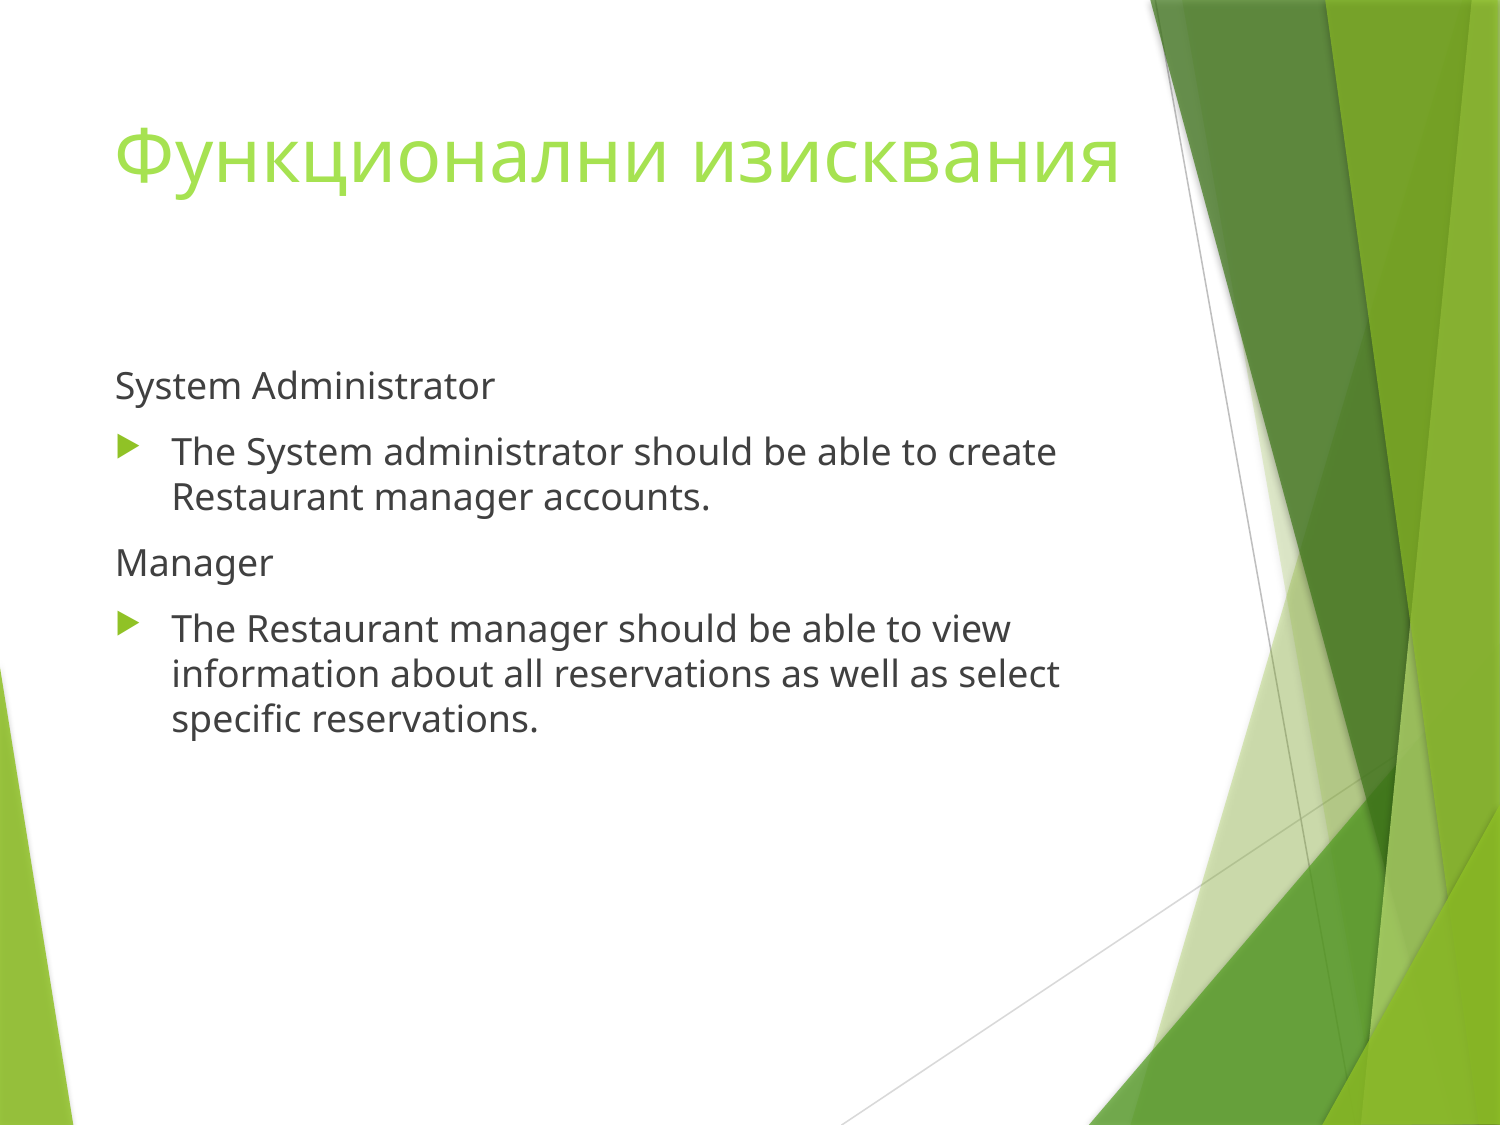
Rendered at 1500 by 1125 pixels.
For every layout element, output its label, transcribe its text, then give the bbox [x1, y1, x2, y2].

title Функционални изисквания [99, 99, 1142, 317]
list System Administrator The System administrator should be able to create Restaurant manager accounts. Manager The Restaurant manager should be able to view information about all reservations as well as select specific reservations. [99, 354, 1142, 992]
